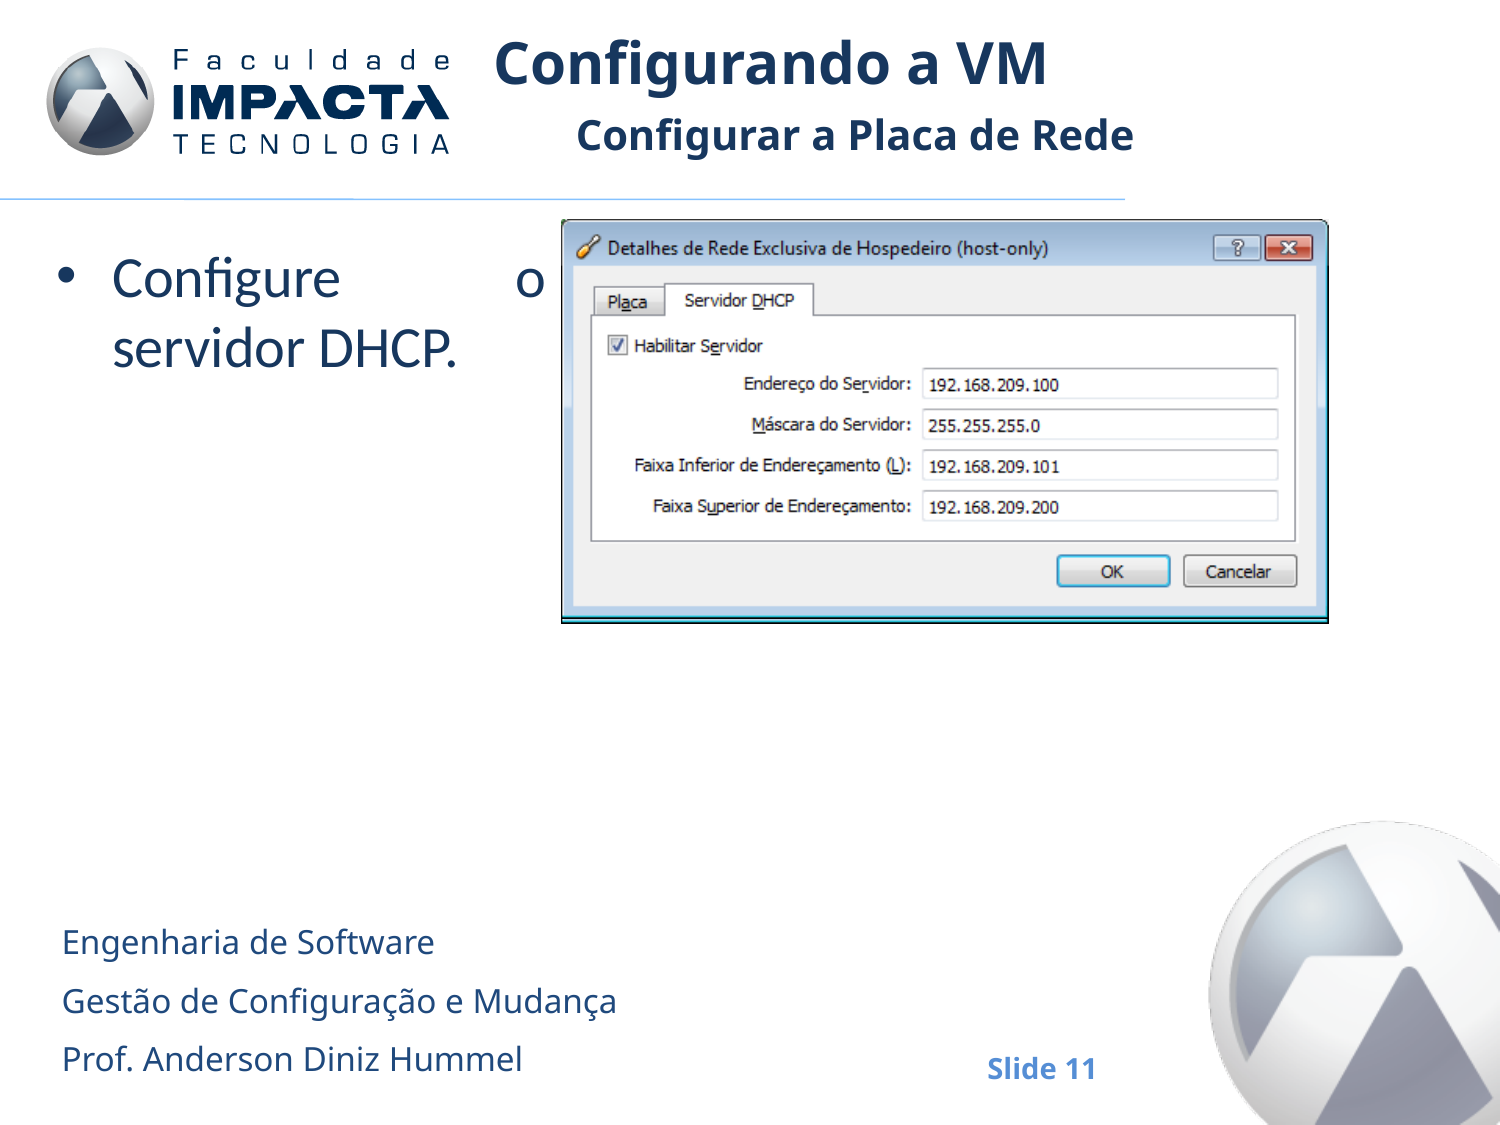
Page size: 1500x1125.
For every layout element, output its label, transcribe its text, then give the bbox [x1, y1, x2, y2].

picture [561, 219, 1330, 624]
picture [1206, 787, 1500, 1125]
title Configurando a VM [478, 19, 1483, 102]
list Engenharia de Software [46, 914, 868, 972]
list Prof. Anderson Diniz Hummel [46, 1031, 868, 1102]
list Gestão de Configuração e Mudança [46, 972, 868, 1031]
picture [35, 35, 458, 164]
list Configure o servidor DHCP. [41, 231, 561, 894]
list Configurar a Placa de Rede [561, 101, 1471, 197]
